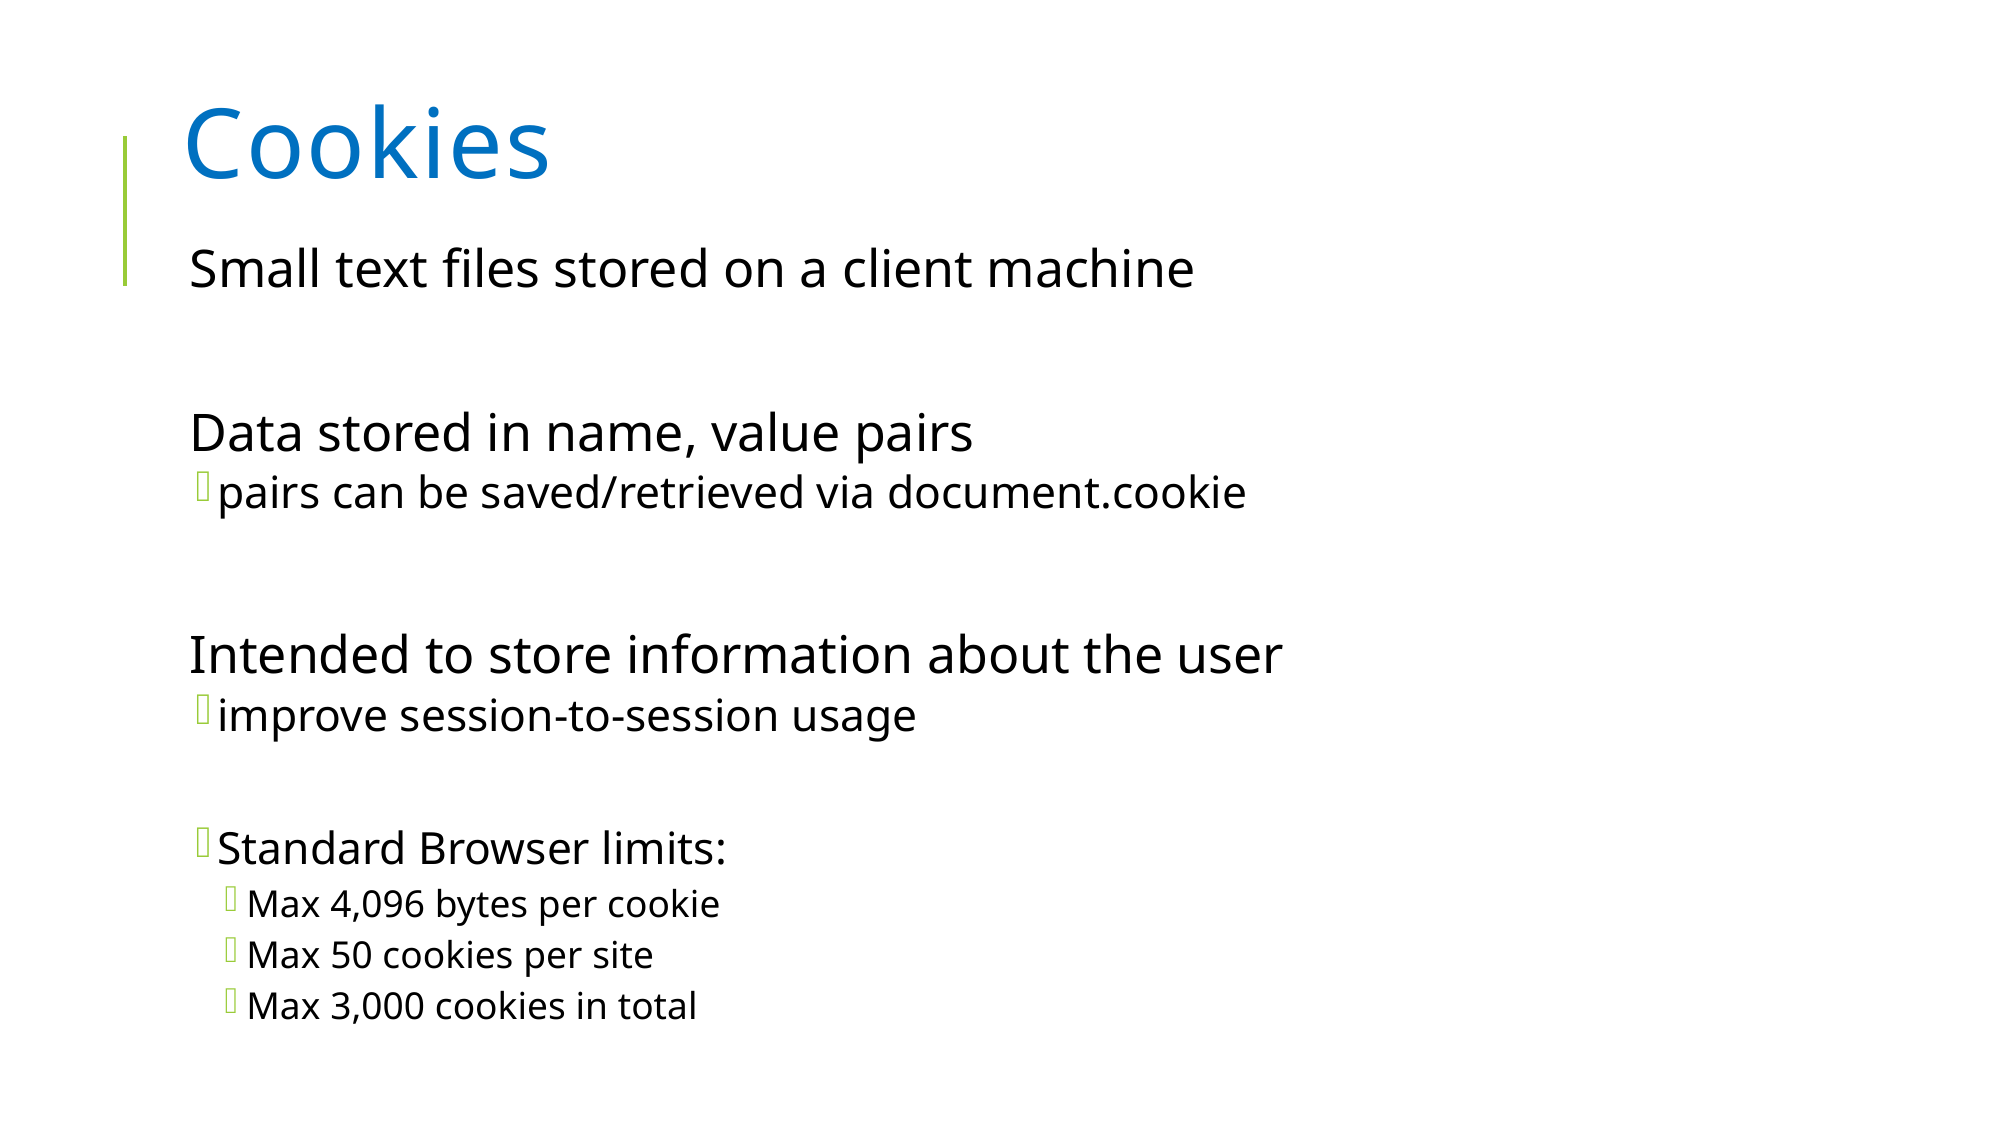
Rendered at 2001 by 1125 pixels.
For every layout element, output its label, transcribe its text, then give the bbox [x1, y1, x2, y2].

list Small text files stored on a client machine Data stored in name, value pairs pairs can be saved/retrieved via document.cookie Intended to store information about the user improve session-to-session usage Standard Browser limits: Max 4,096 bytes per cookie Max 50 cookies per site Max 3,000 cookies in total [168, 235, 1763, 1035]
title Cookies [168, 96, 1763, 205]
